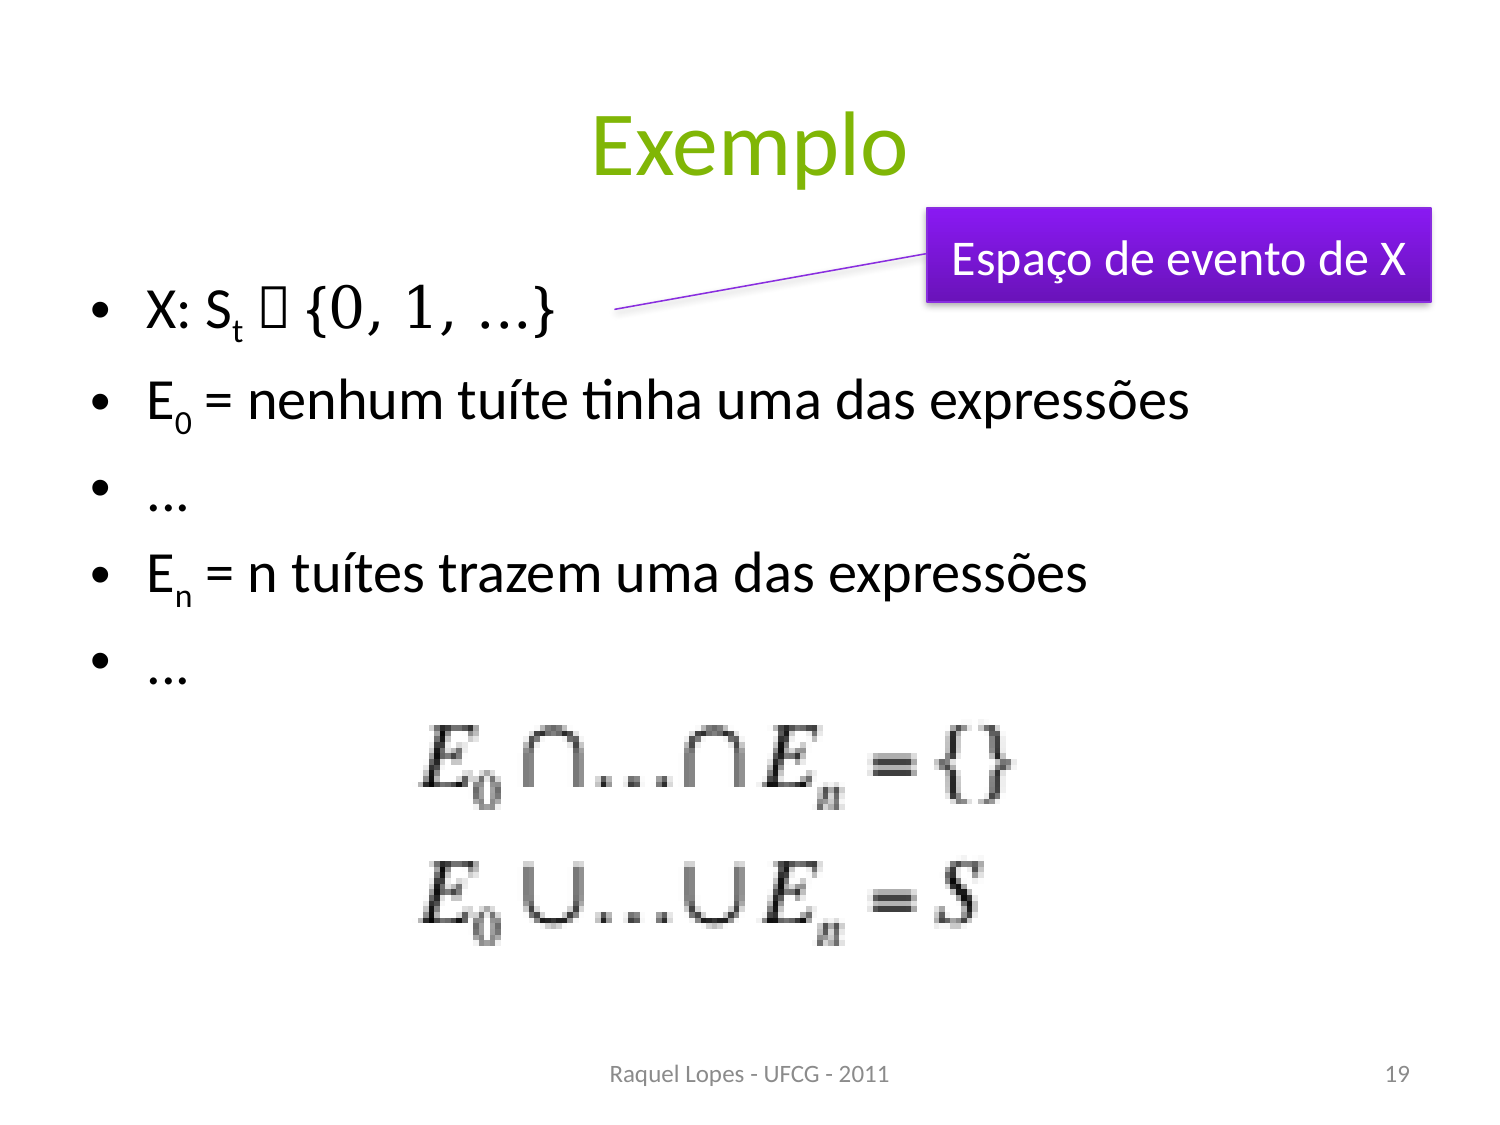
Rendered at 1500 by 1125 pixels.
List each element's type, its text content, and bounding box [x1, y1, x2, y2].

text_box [407, 703, 1024, 958]
title Exemplo [75, 45, 1425, 233]
list X: St  {0, 1, ...} E0 = nenhum tuíte tinha uma das expressões ... En = n tuítes trazem uma das expressões ... [75, 262, 1425, 1005]
slide_number 19 [1074, 1042, 1425, 1103]
footer Raquel Lopes - UFCG - 2011 [512, 1042, 988, 1103]
text_box Espaço de evento de X [614, 207, 1432, 311]
